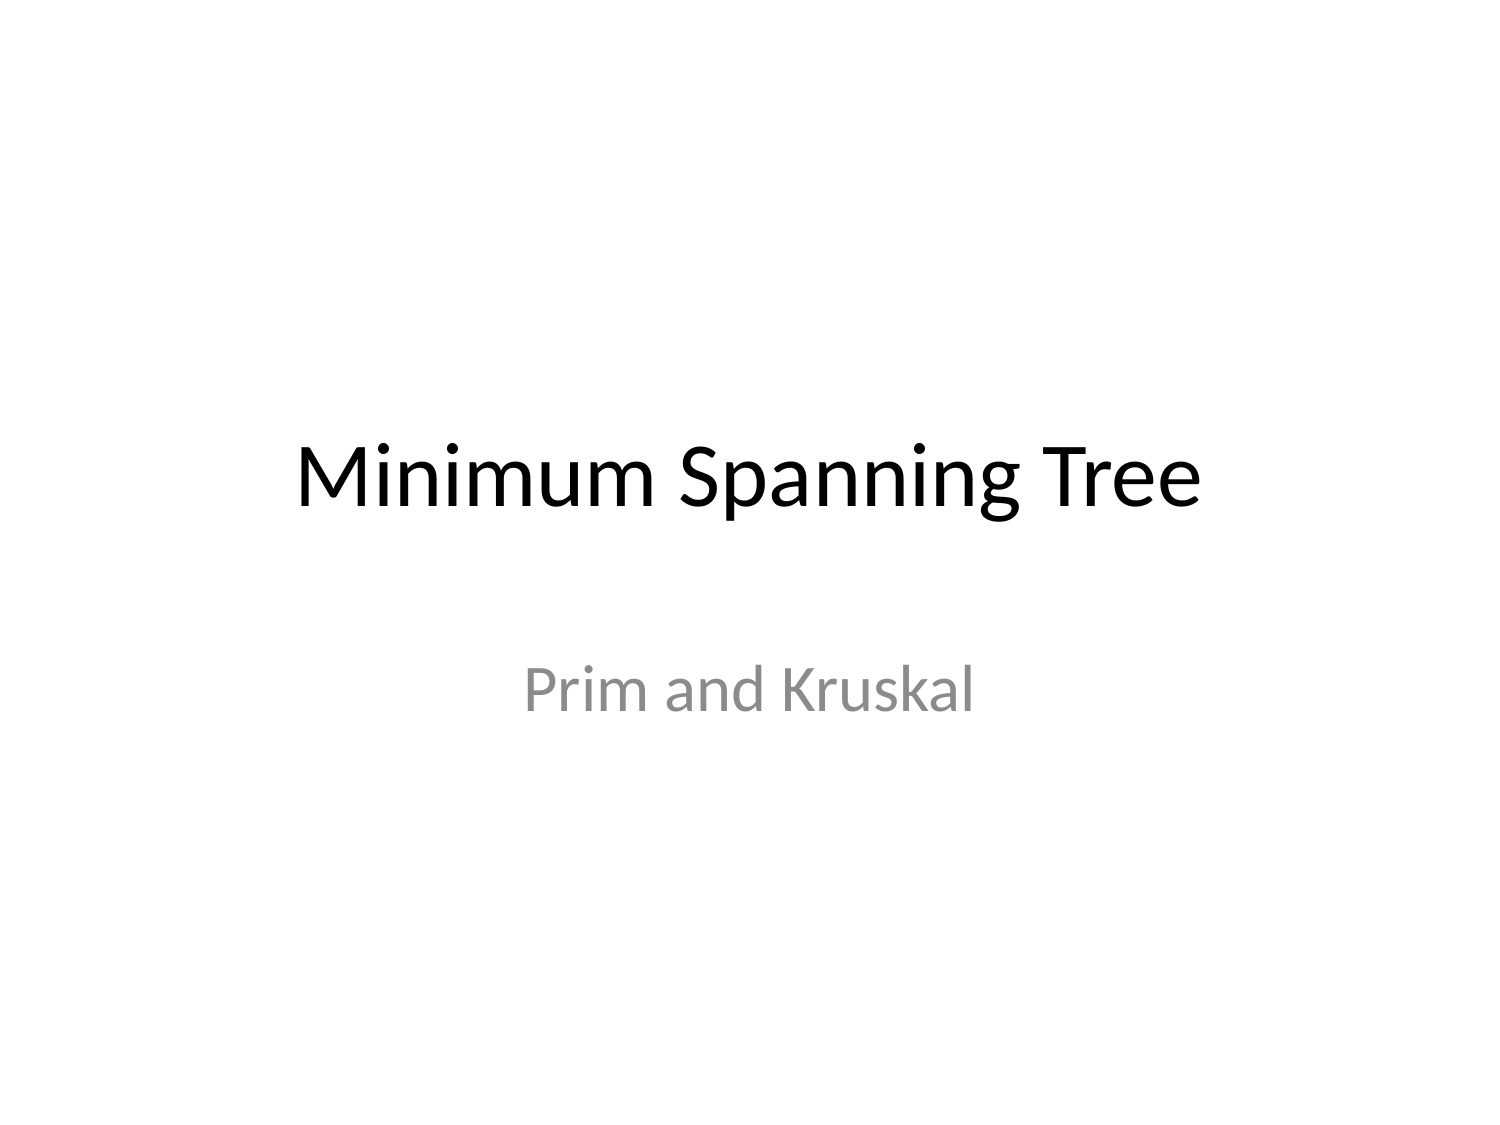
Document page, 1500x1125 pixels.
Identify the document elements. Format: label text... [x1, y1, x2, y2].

subtitle Prim and Kruskal [225, 637, 1275, 925]
title Minimum Spanning Tree [112, 349, 1388, 591]
